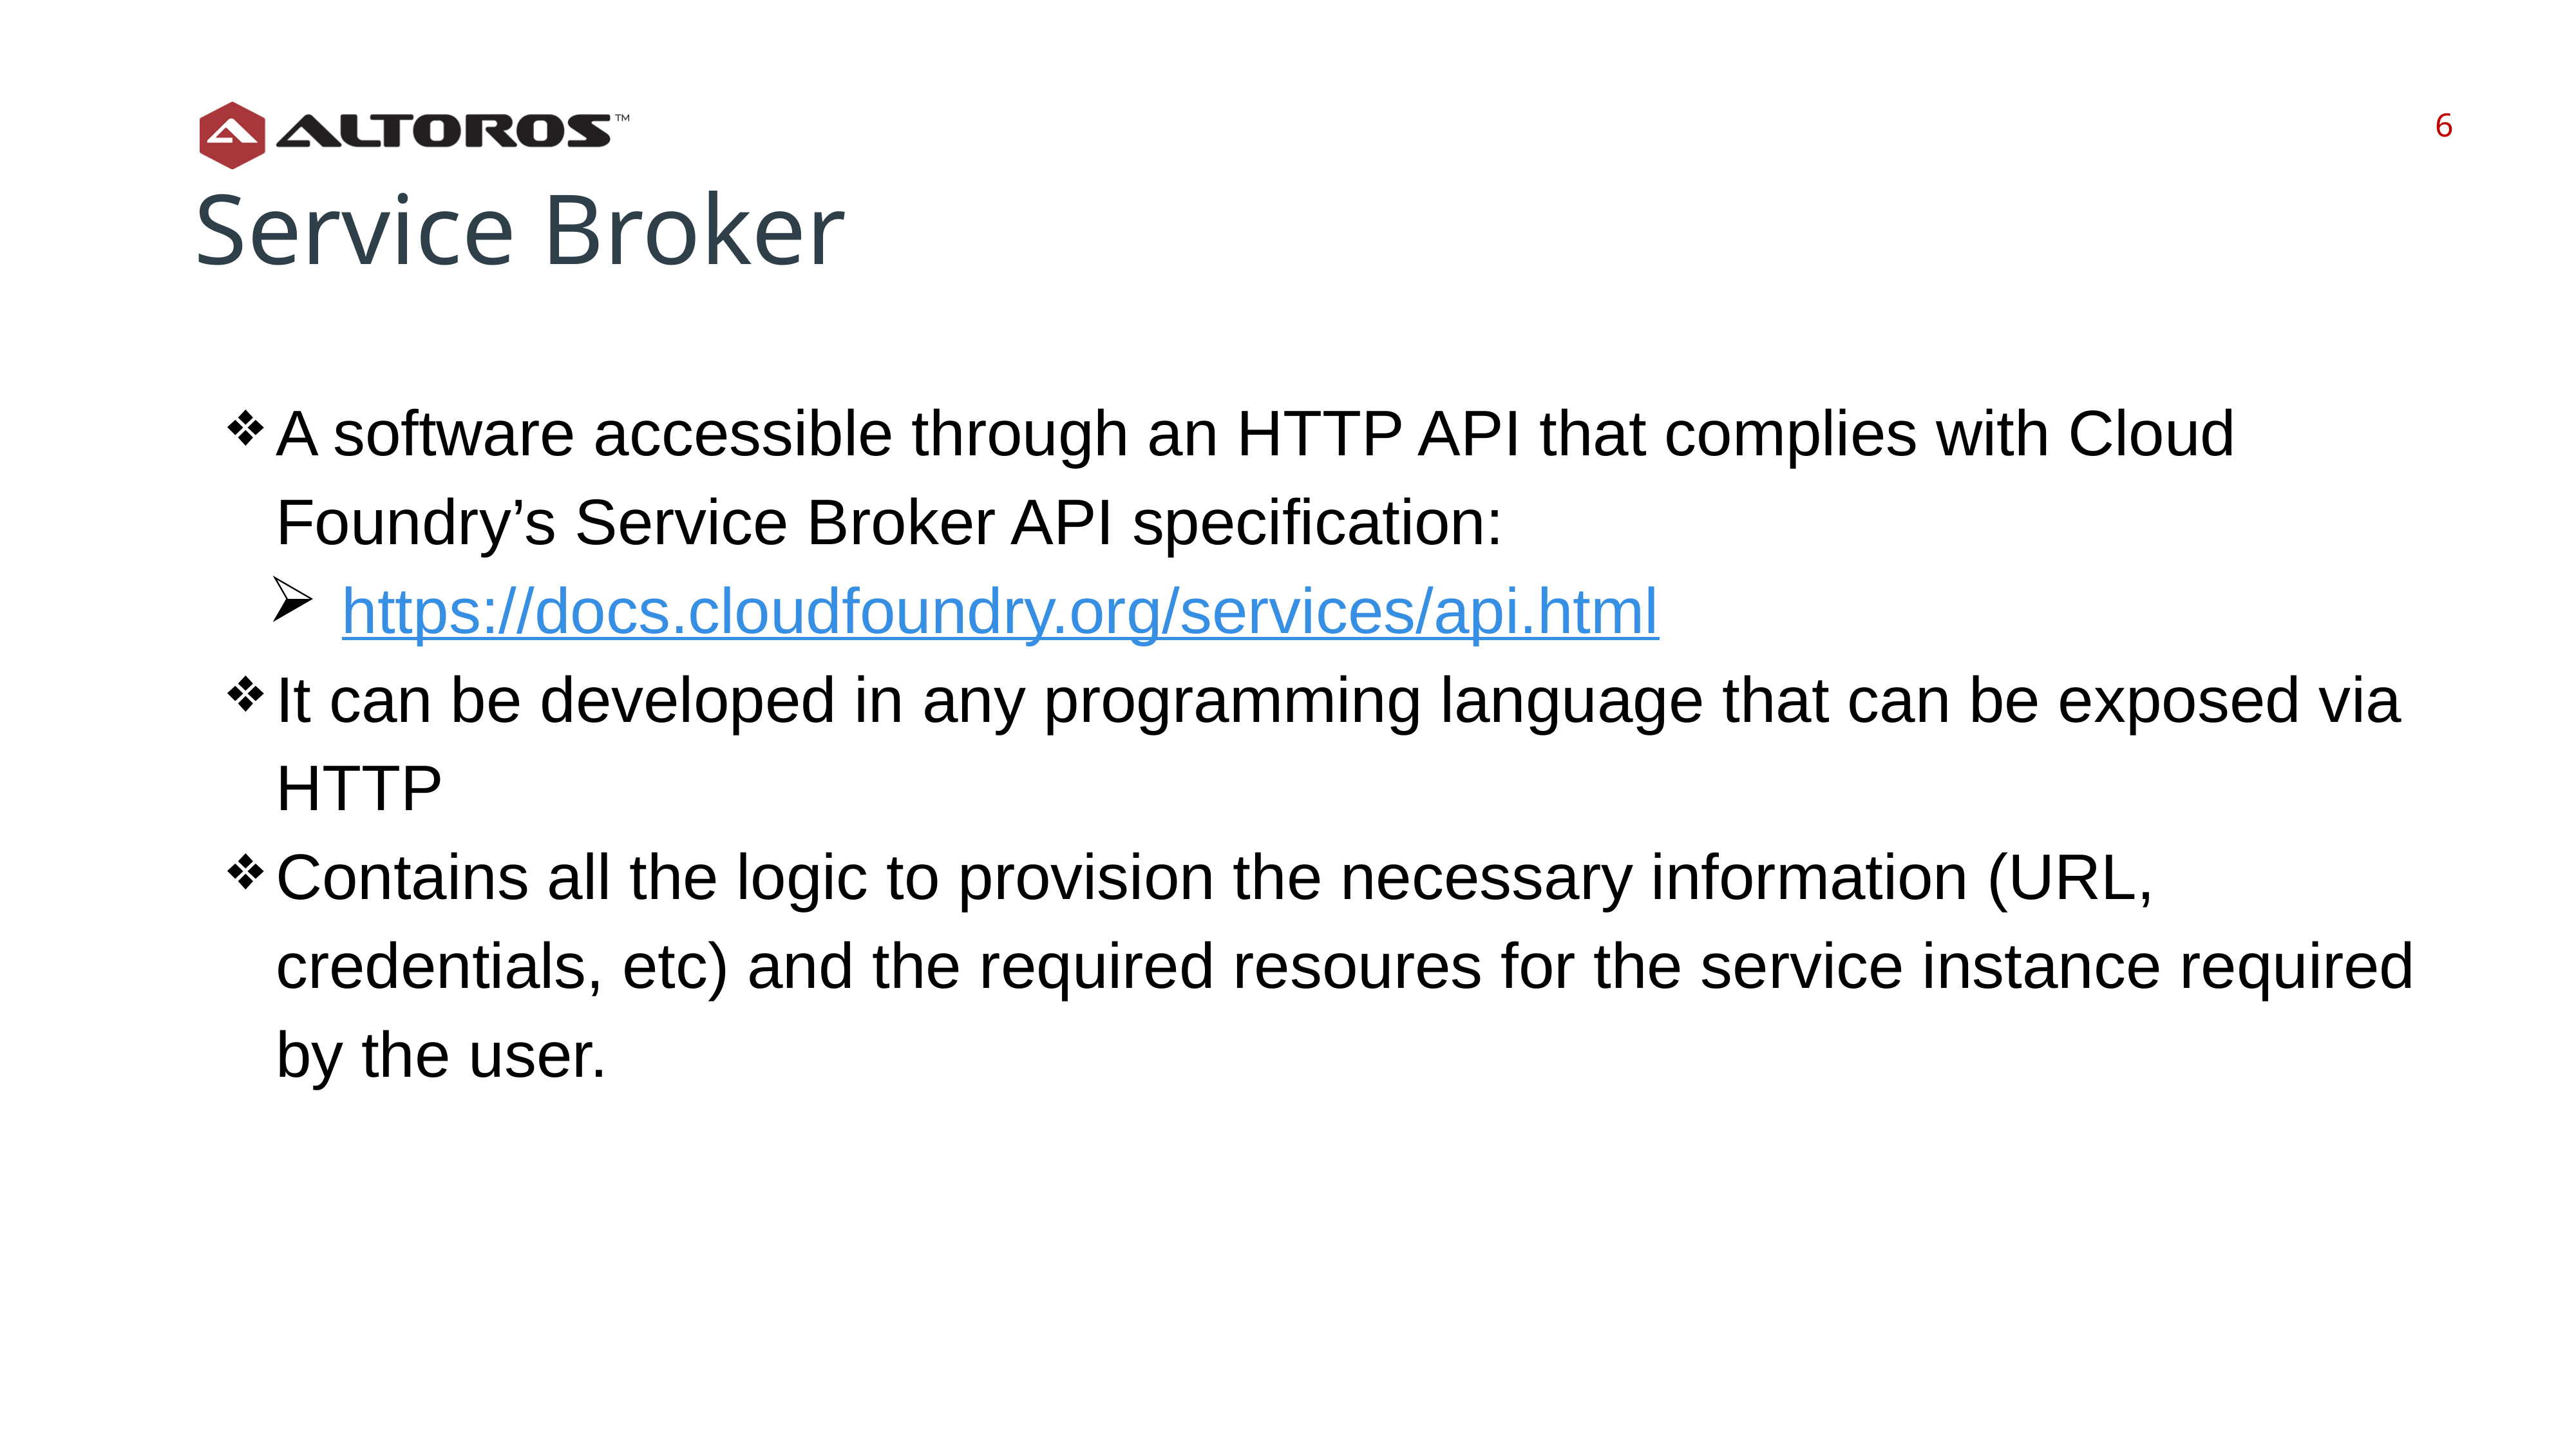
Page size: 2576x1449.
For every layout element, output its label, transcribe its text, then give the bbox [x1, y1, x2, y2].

slide_number ‹#› [2421, 107, 2468, 147]
text_box A software accessible through an HTTP API that complies with Cloud Foundry’s Service Broker API specification: https://docs.cloudfoundry.org/services/api.html It can be developed in any programming language that can be exposed via HTTP Contains all the logic to provision the necessary information (URL, credentials, etc) and the required resoures for the service instance required by the user. [218, 370, 2468, 1374]
picture [200, 102, 629, 158]
text_box Service Broker [194, 158, 1935, 292]
